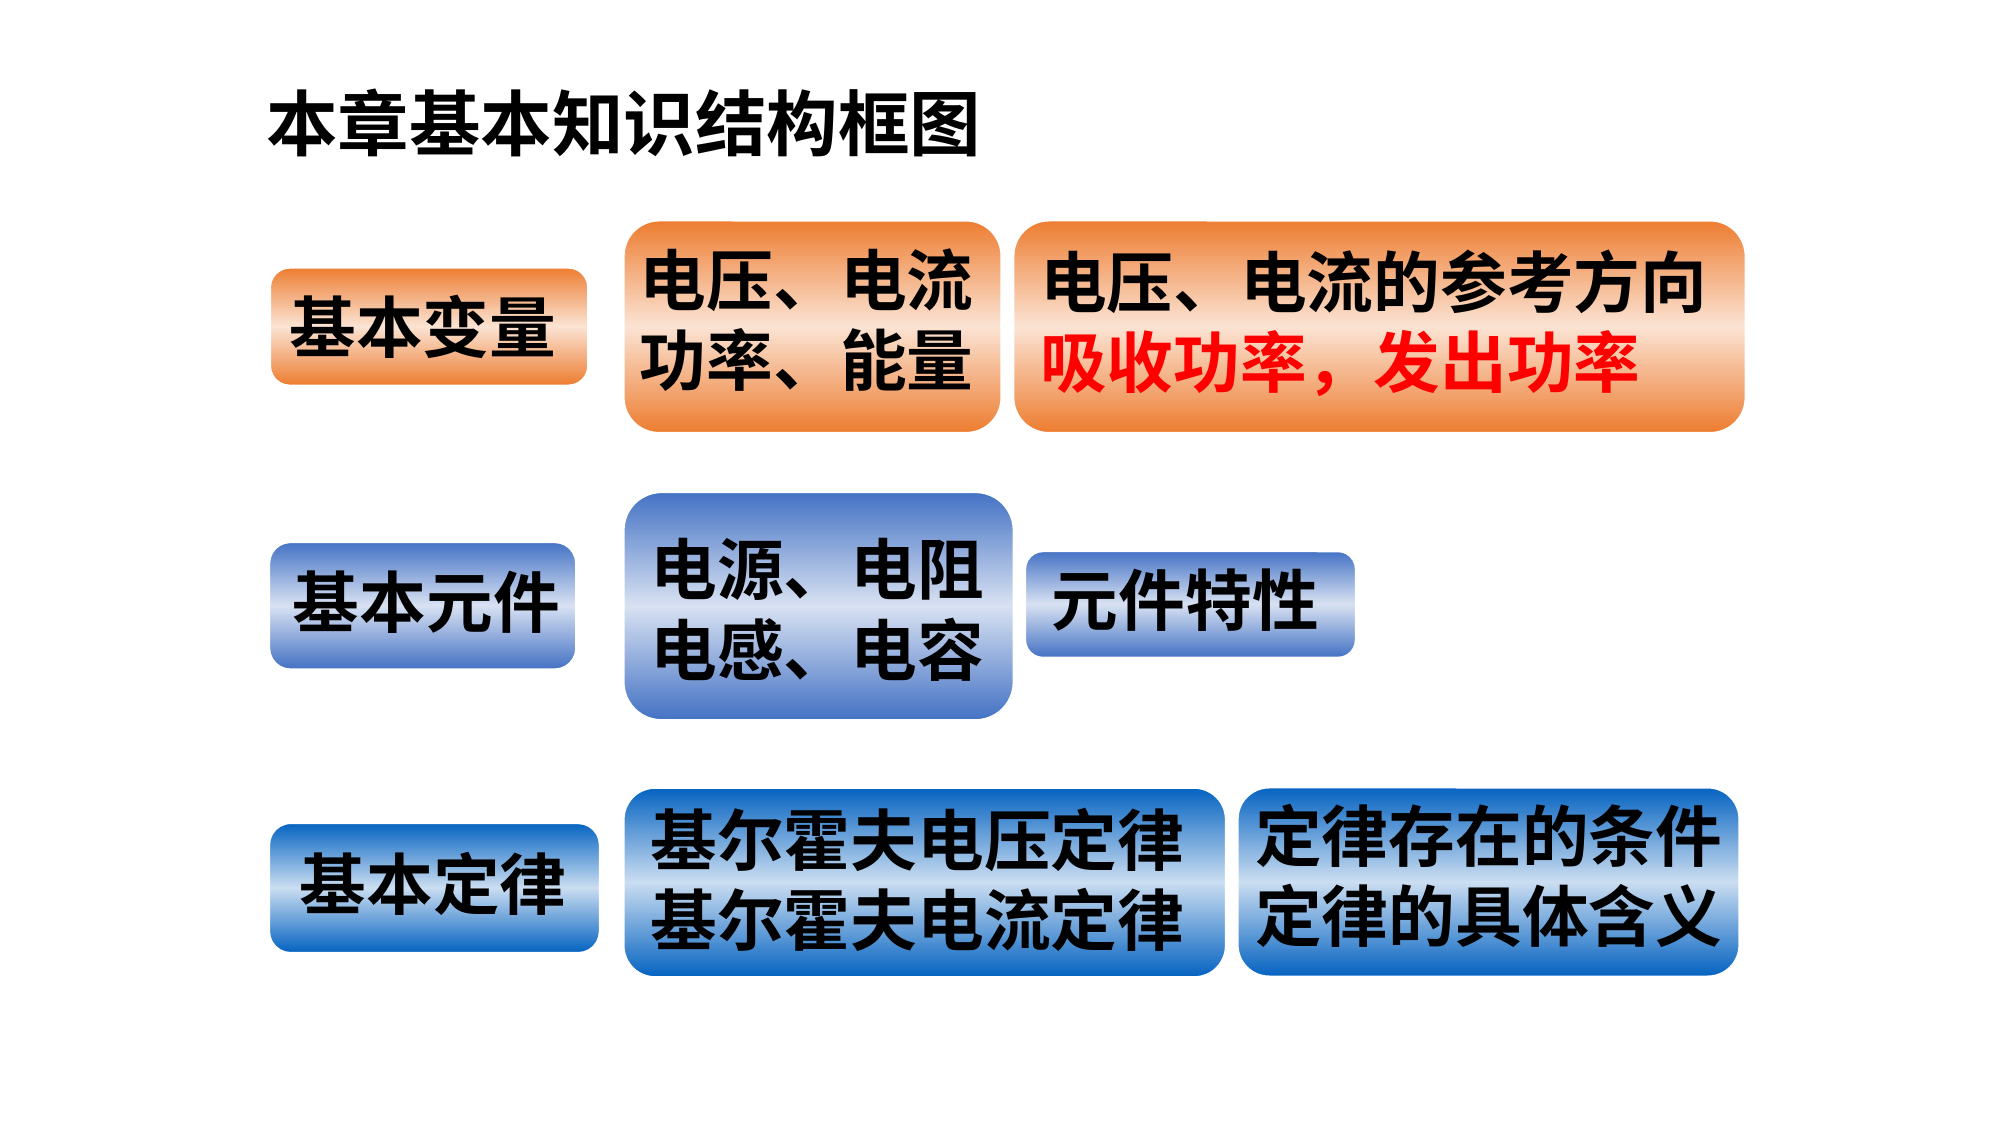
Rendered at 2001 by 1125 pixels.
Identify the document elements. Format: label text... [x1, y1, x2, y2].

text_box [621, 787, 1226, 992]
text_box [269, 823, 600, 954]
text_box 本章基本知识结构框图 [251, 81, 1514, 174]
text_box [257, 267, 589, 386]
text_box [1025, 551, 1356, 658]
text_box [1013, 220, 1746, 433]
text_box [1225, 787, 1752, 977]
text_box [611, 220, 1002, 433]
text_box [269, 542, 577, 670]
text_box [623, 492, 1042, 721]
